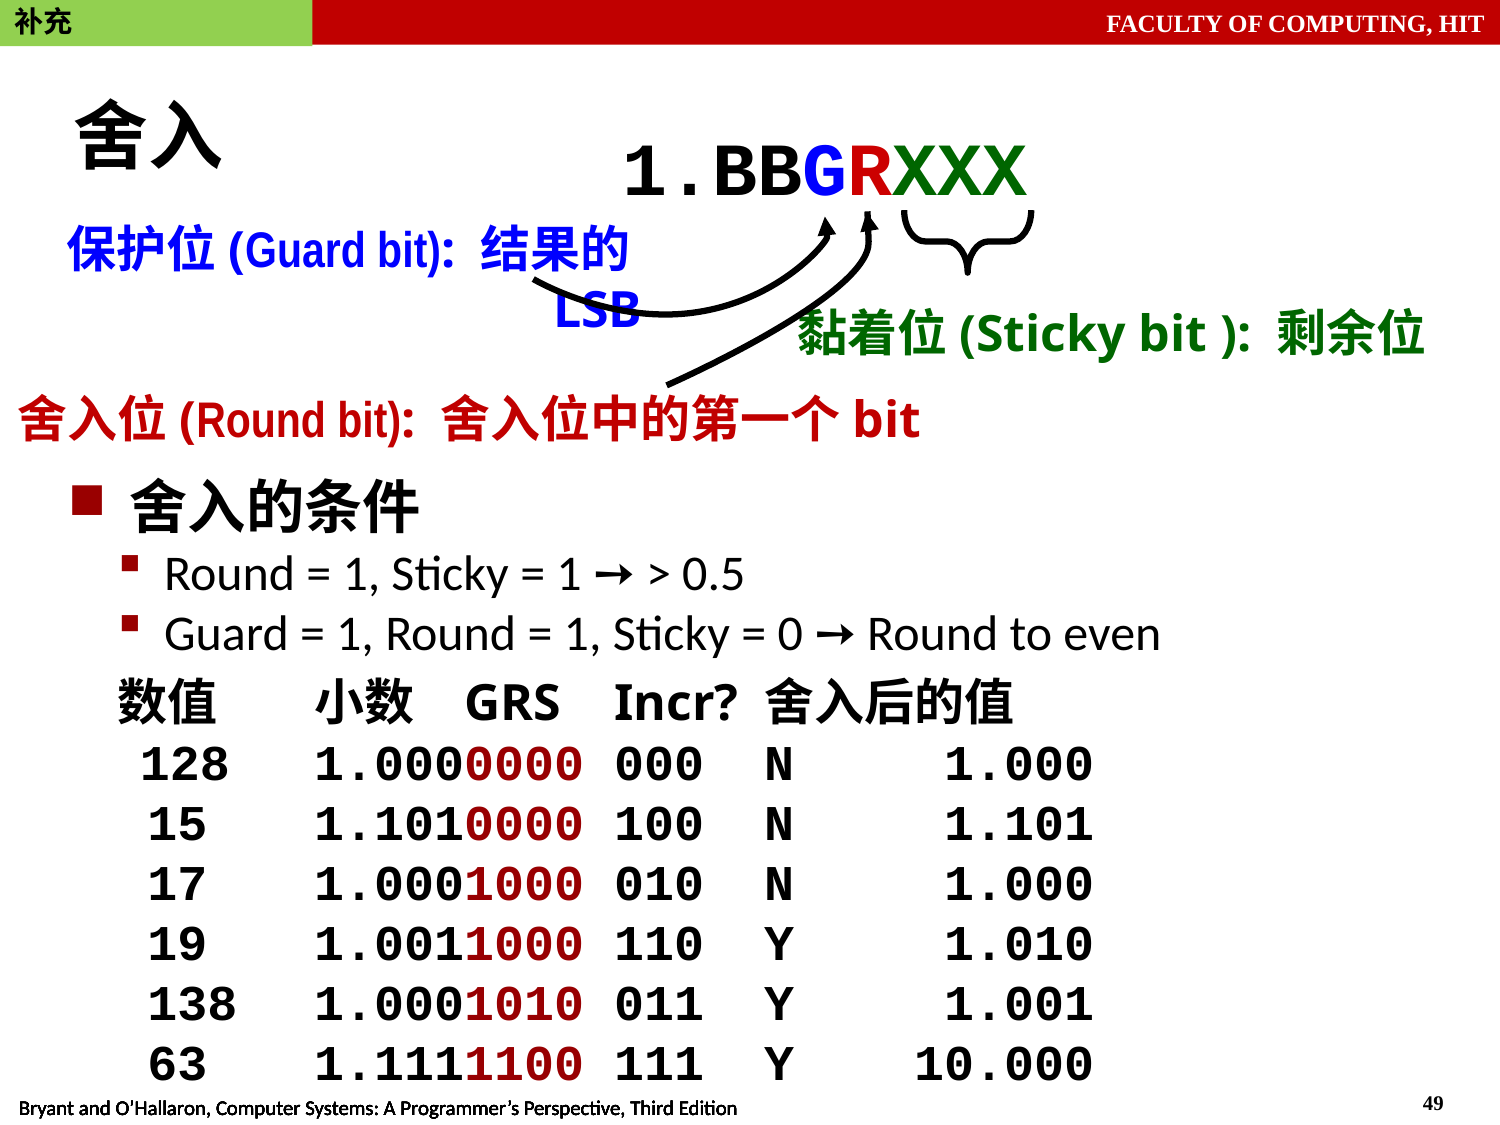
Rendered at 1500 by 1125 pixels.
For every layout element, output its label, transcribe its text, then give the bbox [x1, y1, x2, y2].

text_box 1.BBGRXXX [616, 114, 1034, 217]
title 舍入 [58, 71, 1305, 197]
text_box [904, 210, 1032, 273]
text_box 舍入位(Round bit): 舍入位中的第一个bit [11, 380, 928, 454]
text_box 黏着位(Sticky bit ): 剩余位 [790, 294, 1434, 368]
text_box 补充 [0, 0, 313, 47]
text_box [666, 206, 881, 386]
text_box 保护位(Guard bit): 结果的LSB [0, 211, 649, 285]
list 舍入的条件 Round = 1, Sticky = 1 ➙ > 0.5 Guard = 1, Round = 1, Sticky = 0 ➙ Round to even 数值 小数 GRS Incr? 舍入后的值 128 1.0000000 000 N 1.000 15 1.1010000 100 N 1.101 17 1.0001000 010 N 1.000 19 1.0011000 110 Y 1.010 138 1.0001010 011 Y 1.001 63 1.1111100 111 Y 10.000 [58, 462, 1434, 1059]
text_box [533, 216, 833, 315]
